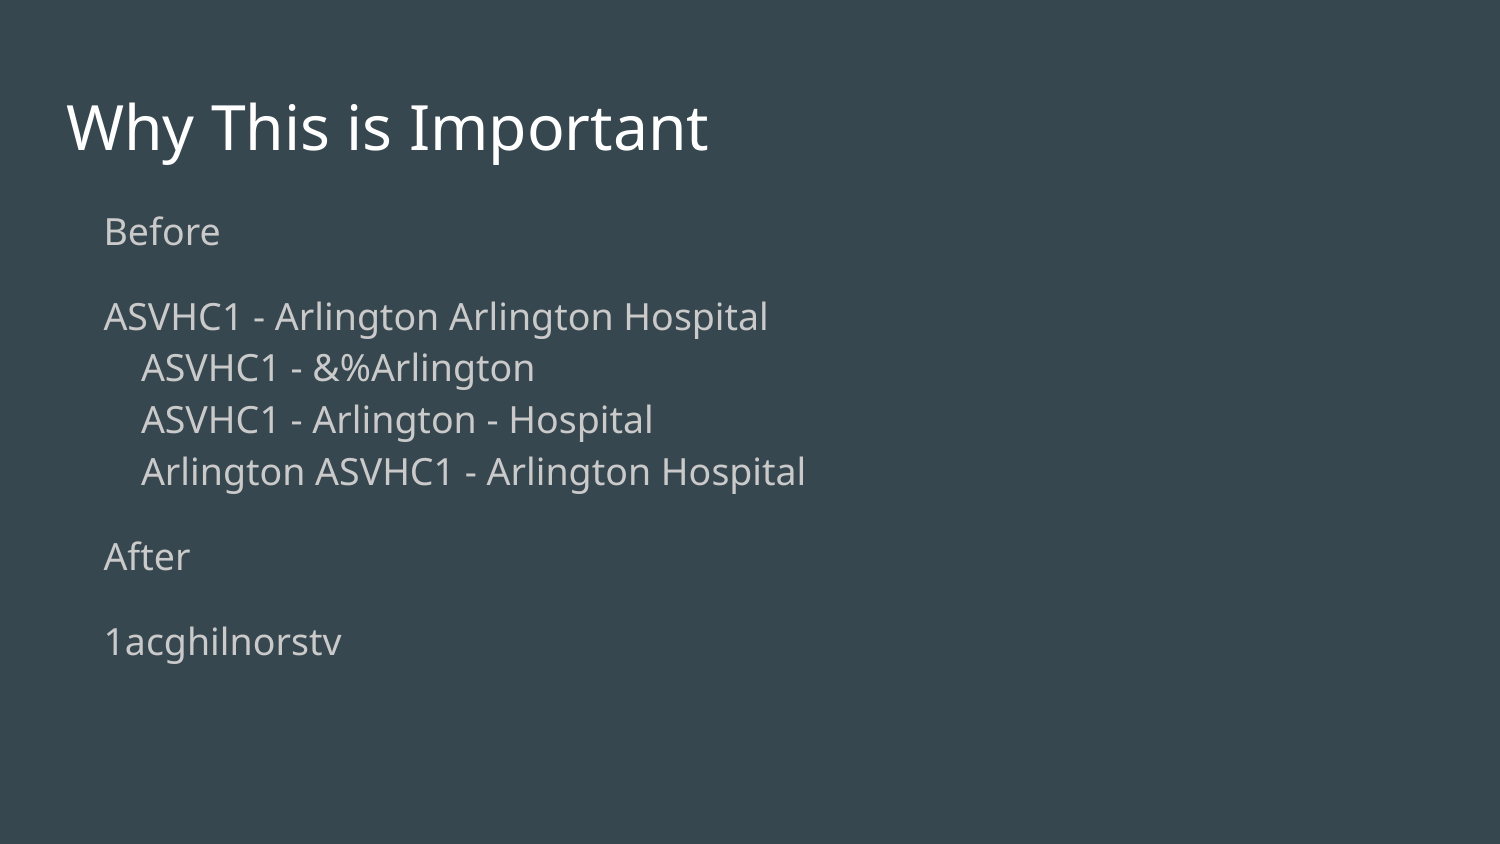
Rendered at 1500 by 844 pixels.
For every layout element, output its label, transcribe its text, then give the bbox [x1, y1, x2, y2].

list Before ASVHC1 - Arlington Arlington Hospital ASVHC1 - &%Arlington ASVHC1 - Arlington - Hospital Arlington ASVHC1 - Arlington Hospital After 1acghilnorstv [51, 185, 1449, 747]
title Why This is Important [51, 72, 1449, 167]
